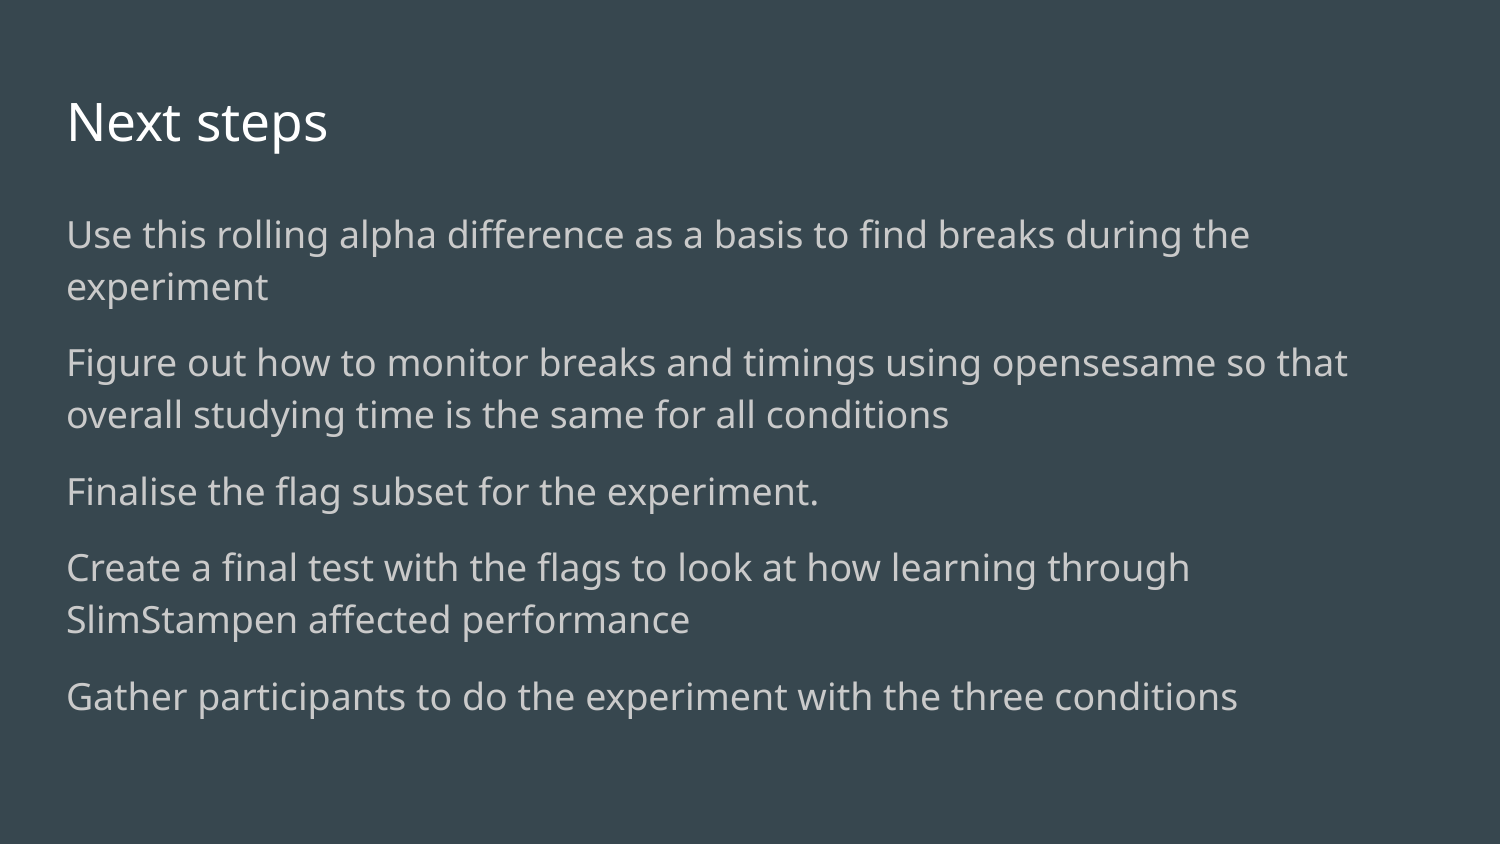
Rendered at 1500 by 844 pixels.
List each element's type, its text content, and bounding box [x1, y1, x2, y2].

title Next steps [51, 72, 1449, 167]
list Use this rolling alpha difference as a basis to find breaks during the experiment Figure out how to monitor breaks and timings using opensesame so that overall studying time is the same for all conditions Finalise the flag subset for the experiment. Create a final test with the flags to look at how learning through SlimStampen affected performance Gather participants to do the experiment with the three conditions [51, 189, 1449, 786]
